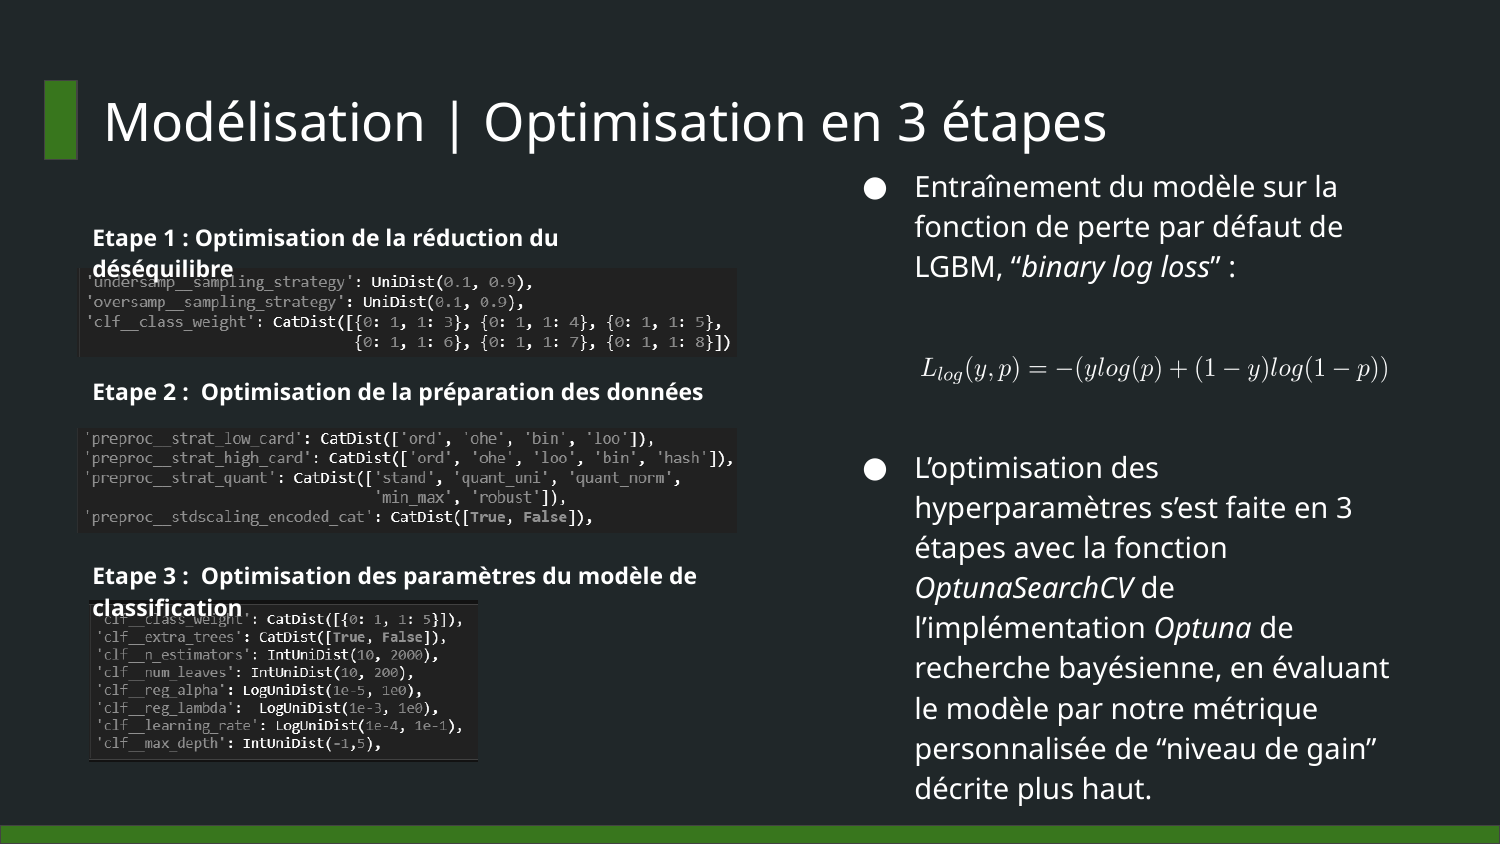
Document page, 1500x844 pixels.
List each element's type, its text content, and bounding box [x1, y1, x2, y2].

text_box [0, 825, 1500, 844]
title Modélisation | Optimisation en 3 étapes [88, 72, 1449, 167]
picture [89, 600, 479, 763]
text_box [44, 80, 78, 160]
text_box Etape 3 : Optimisation des paramètres du modèle de classification [77, 542, 862, 636]
text_box Entraînement du modèle sur la fonction de perte par défaut de LGBM, “binary log loss” : L’optimisation des hyperparamètres s’est faite en 3 étapes avec la fonction OptunaSearchCV de l’implémentation Optuna de recherche bayésienne, en évaluant le modèle par notre métrique personnalisée de “niveau de gain” décrite plus haut. [824, 155, 1419, 813]
picture [76, 428, 737, 533]
picture [76, 268, 737, 357]
picture [920, 356, 1387, 384]
text_box Etape 2 : Optimisation de la préparation des données [77, 358, 750, 420]
text_box Etape 1 : Optimisation de la réduction du déséquilibre [77, 204, 696, 267]
